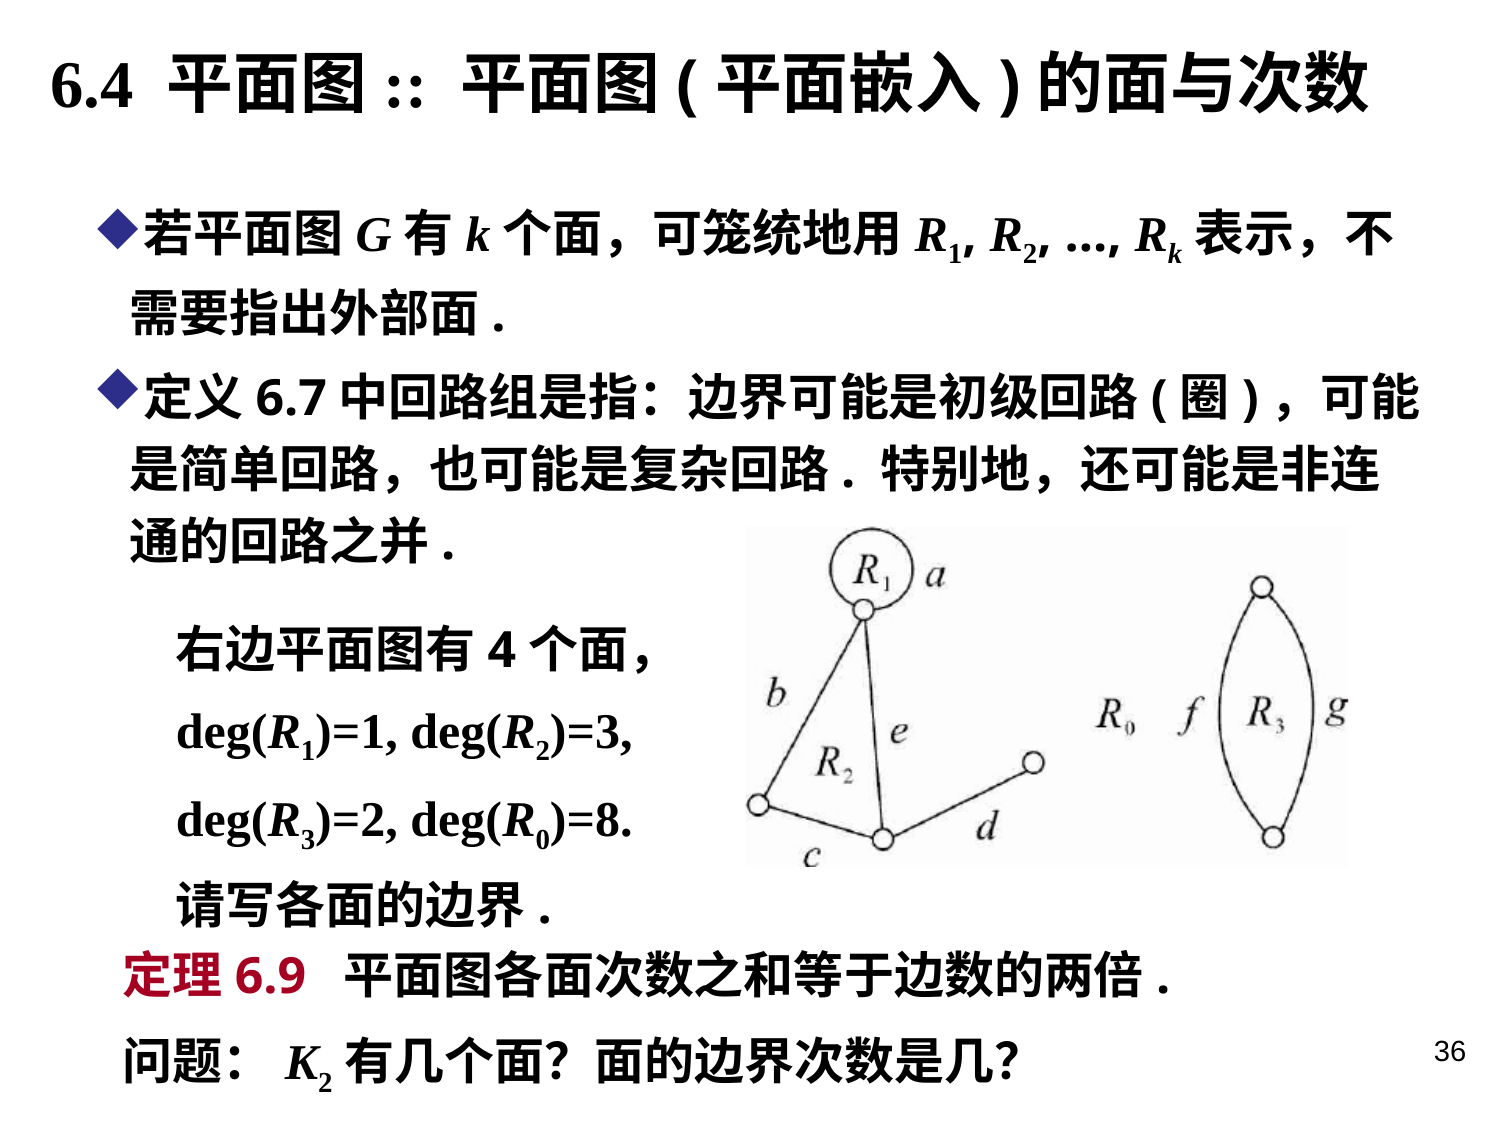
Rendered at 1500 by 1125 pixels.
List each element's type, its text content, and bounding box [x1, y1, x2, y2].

text_box 右边平面图有4个面， deg(R1)=1, deg(R2)=3, deg(R3)=2, deg(R0)=8. 请写各面的边界. [175, 599, 700, 900]
text_box 定理6.9 平面图各面次数之和等于边数的两倍. 问题：K2有几个面？面的边界次数是几？ [122, 931, 1450, 1106]
text_box 6.4 平面图:: 平面图(平面嵌入)的面与次数 [50, 37, 1371, 129]
text_box 36 [1374, 1025, 1482, 1104]
picture [743, 524, 1351, 867]
text_box 若平面图G有k个面，可笼统地用R1, R2, …, Rk表示，不需要指出外部面. 定义6.7中回路组是指：边界可能是初级回路(圈)，可能是简单回路，也可能是复杂回路. 特别地，还可能是非连通的回路之并. [93, 187, 1425, 575]
